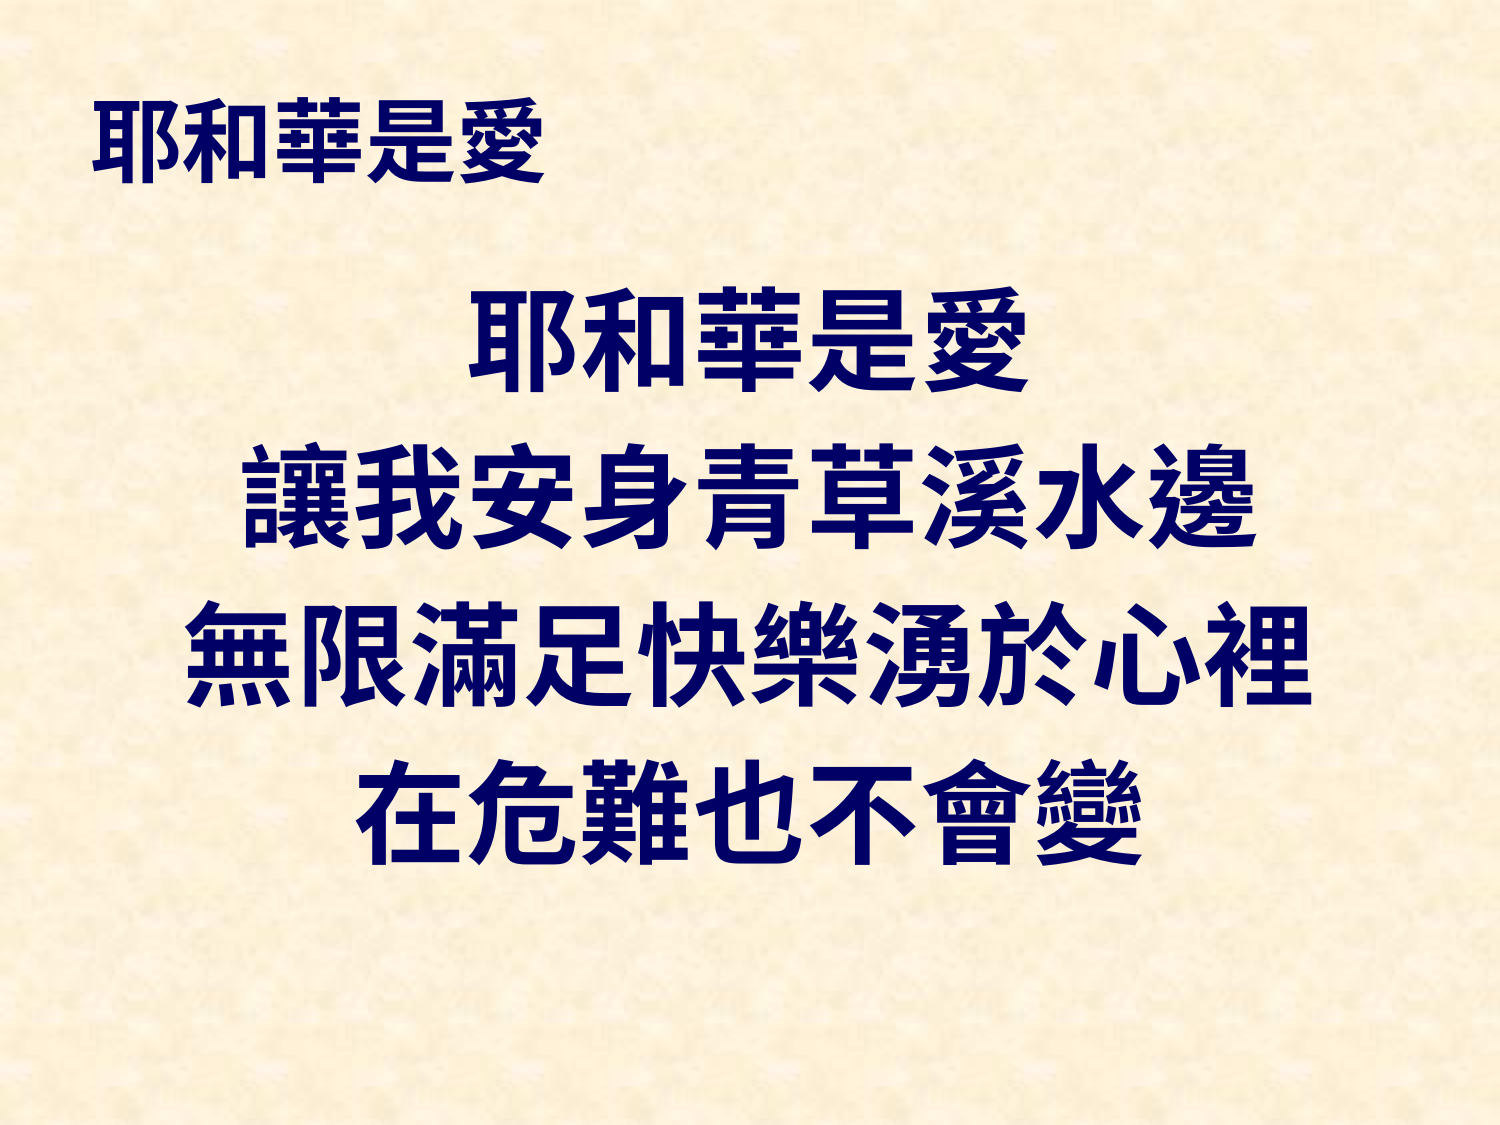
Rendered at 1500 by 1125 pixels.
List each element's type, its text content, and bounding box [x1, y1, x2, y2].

list 耶和華是愛 讓我安身青草溪水邊 無限滿足快樂湧於心裡 在危難也不會變 [75, 262, 1425, 1005]
title 耶和華是愛 [75, 45, 1425, 233]
picture [0, 0, 1500, 1125]
